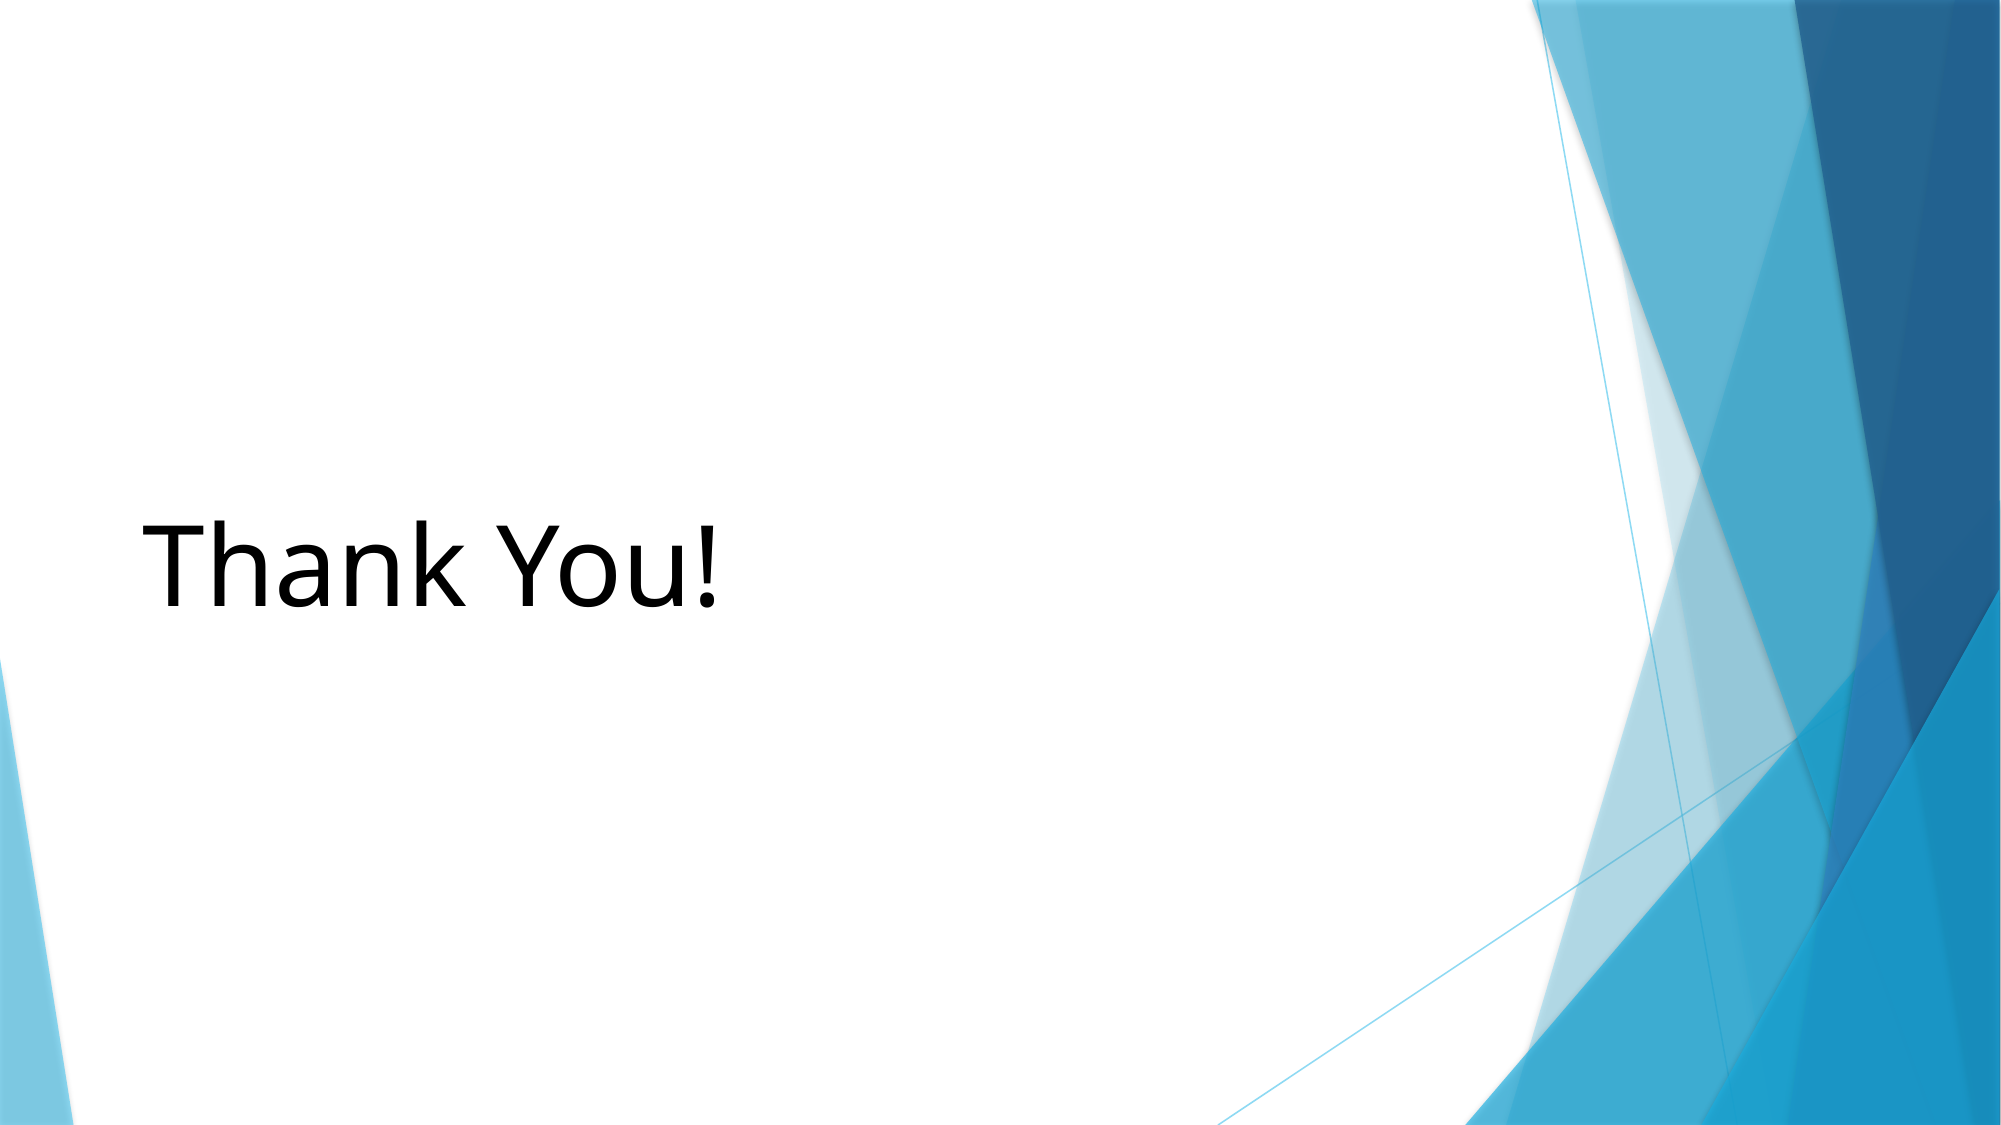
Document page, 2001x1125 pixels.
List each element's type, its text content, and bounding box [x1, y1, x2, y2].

text_box Thank You! [128, 486, 1319, 637]
